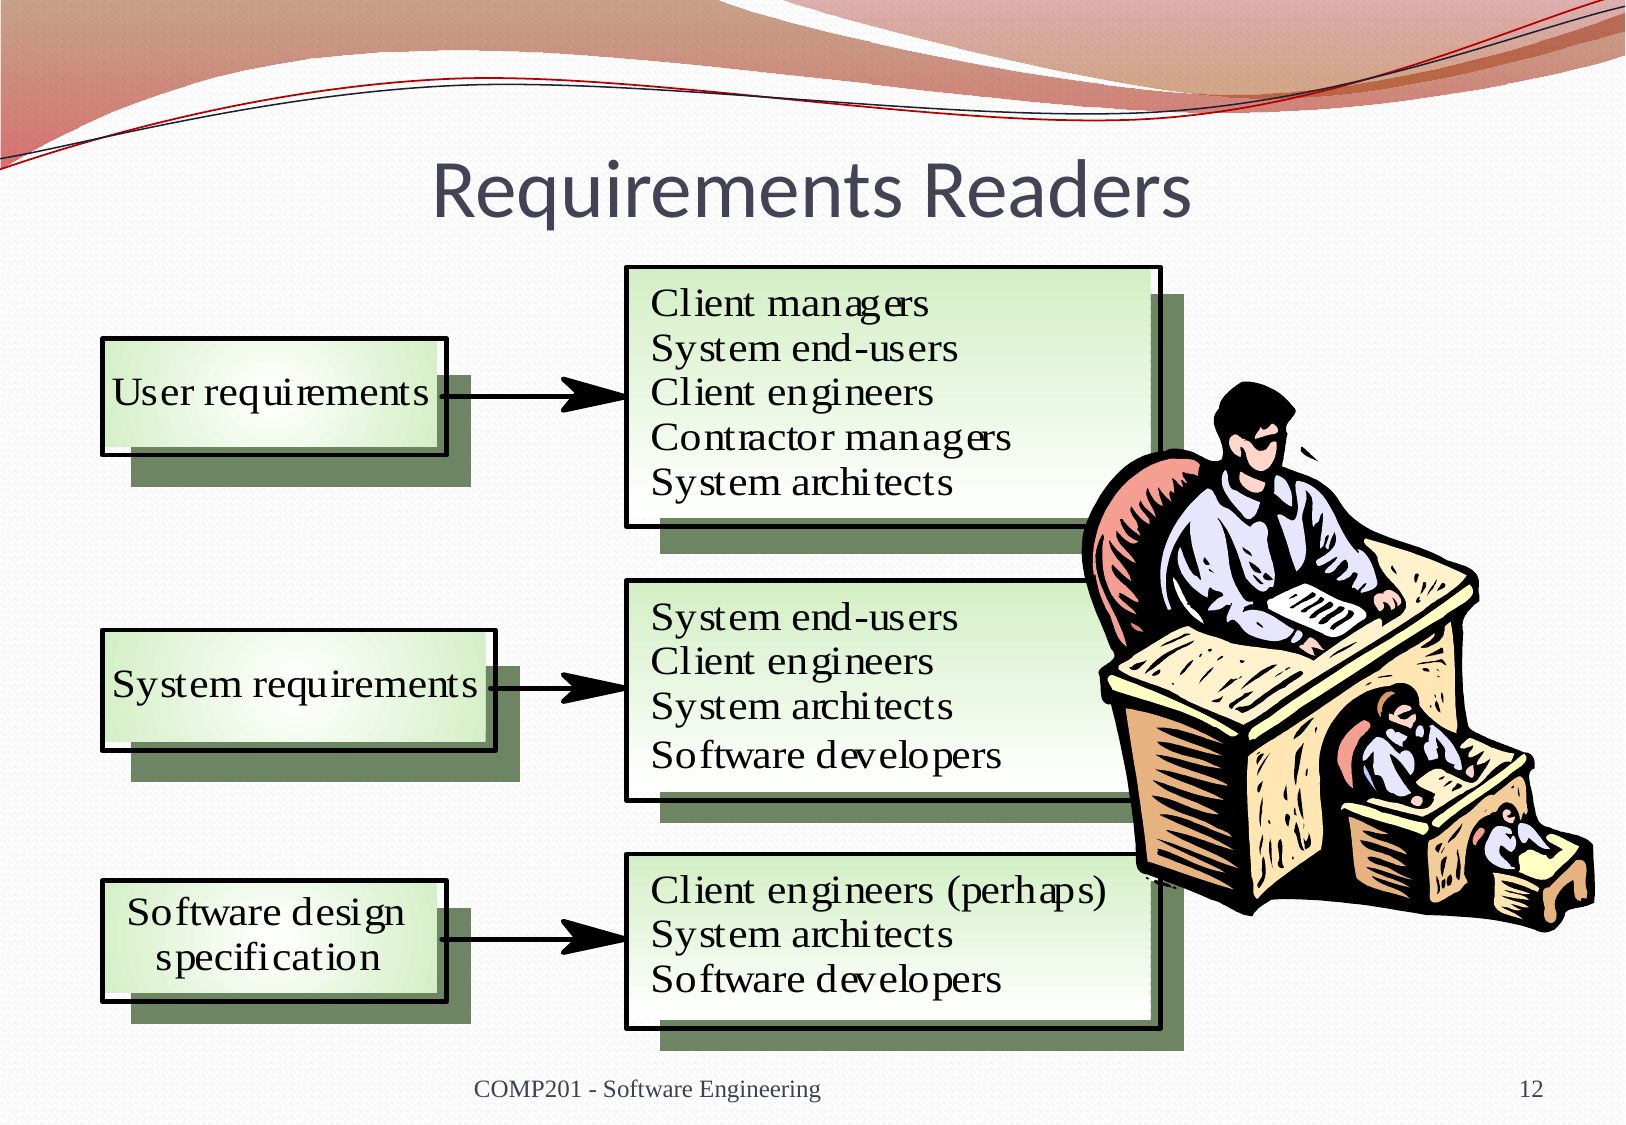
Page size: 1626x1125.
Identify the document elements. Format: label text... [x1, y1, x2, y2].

slide_number 12 [1408, 1042, 1544, 1103]
title Requirements Readers [81, 115, 1544, 235]
footer COMP201 - Software Engineering [473, 1068, 1070, 1103]
picture [87, 262, 1601, 1056]
